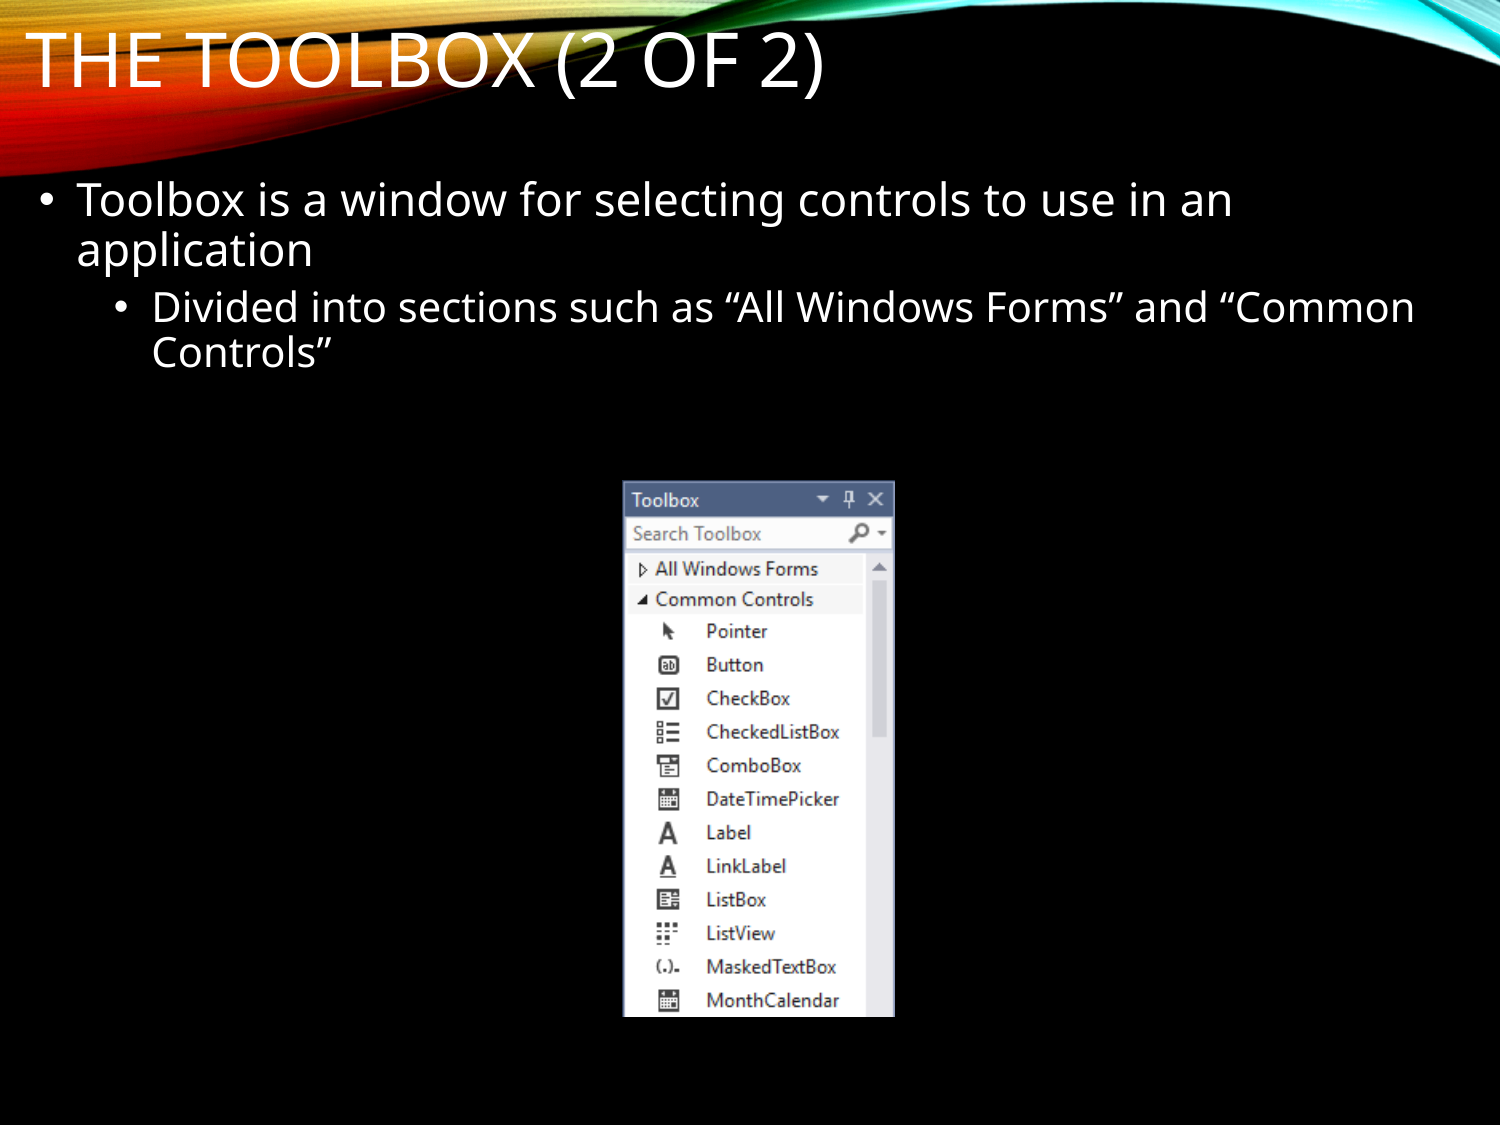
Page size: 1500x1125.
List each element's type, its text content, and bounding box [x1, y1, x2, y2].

picture [0, 0, 1500, 178]
title The Toolbox (2 of 2) [10, 14, 1488, 112]
list Toolbox is a window for selecting controls to use in an application Divided into sections such as “All Windows Forms” and “Common Controls” [23, 169, 1468, 1028]
picture [622, 480, 896, 1017]
